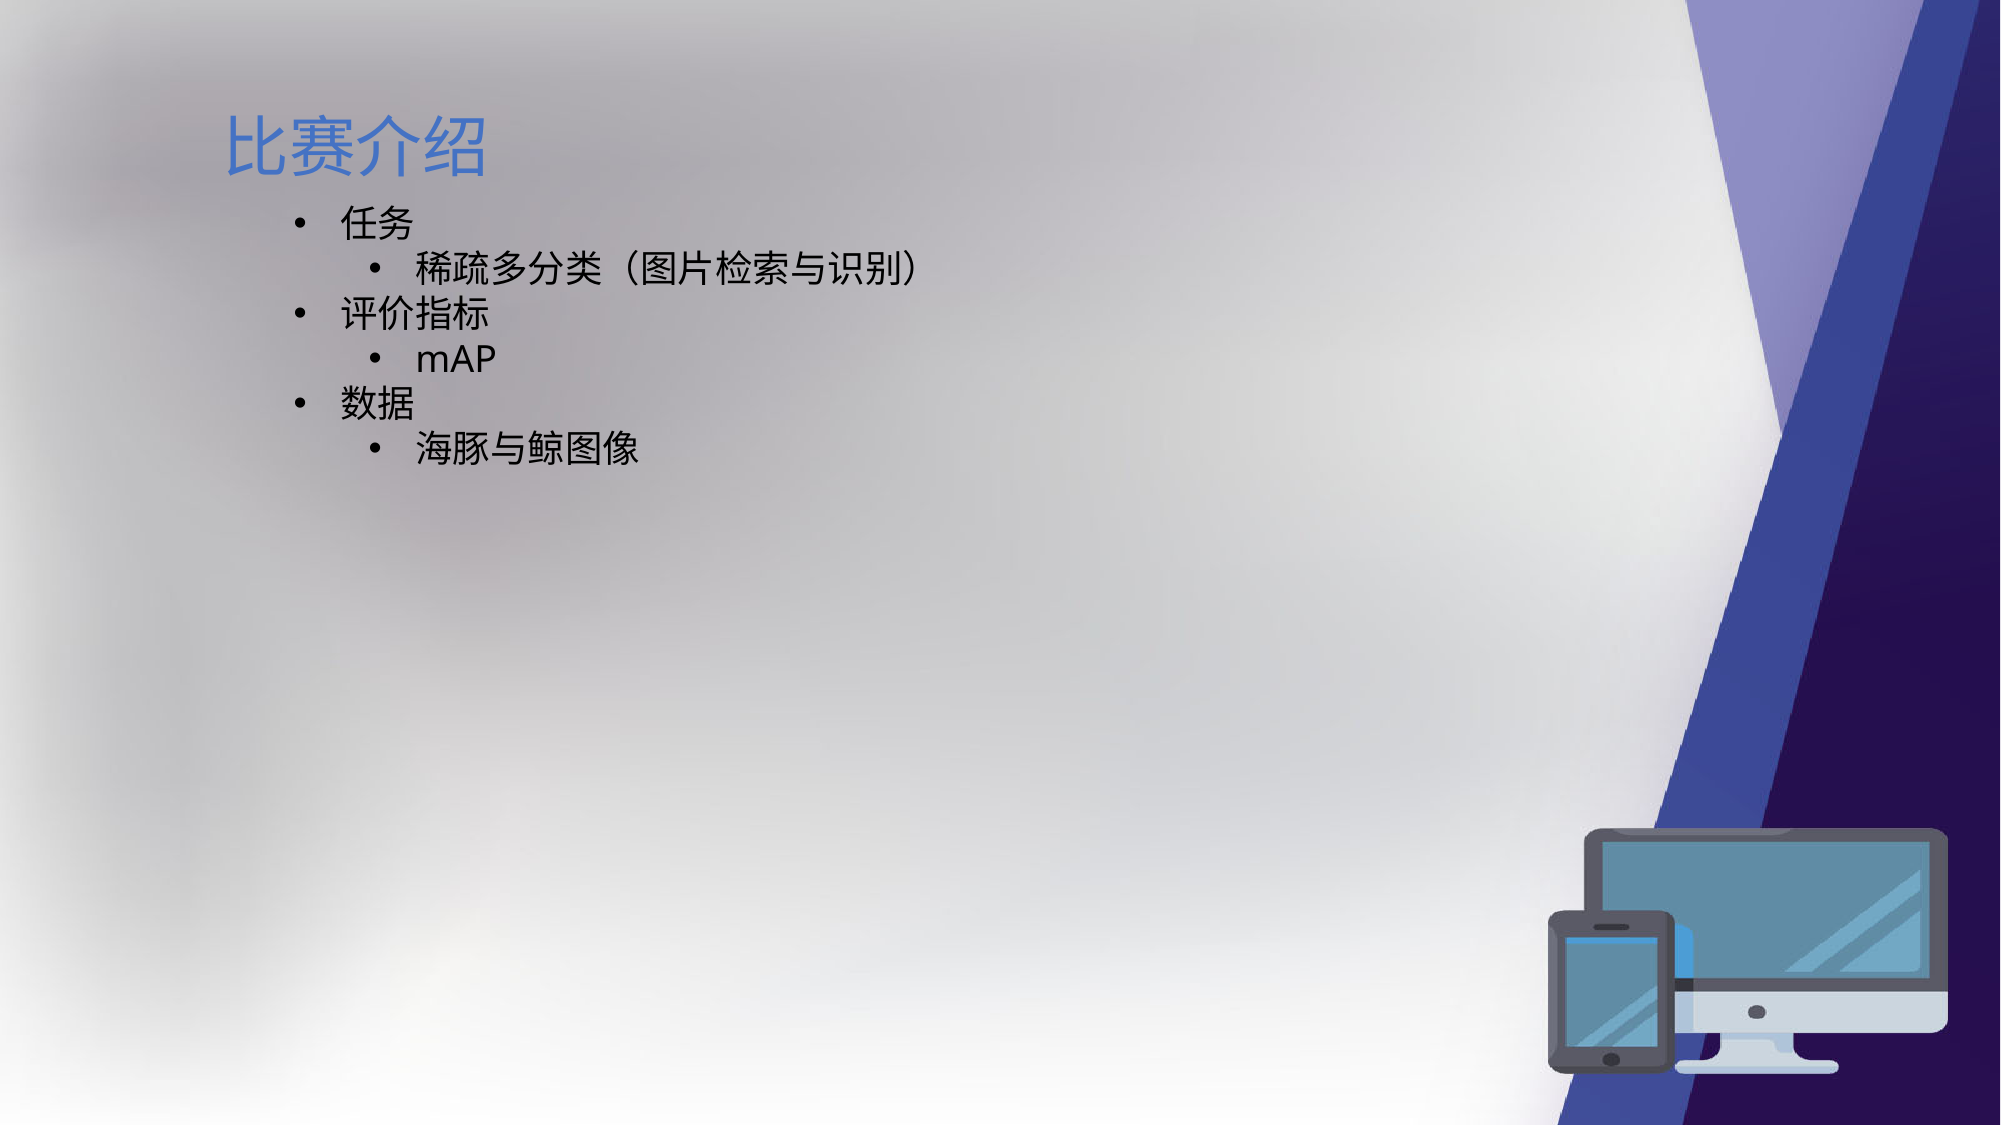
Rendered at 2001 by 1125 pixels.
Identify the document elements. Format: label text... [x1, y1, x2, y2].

text_box 比赛介绍 [207, 97, 1133, 192]
picture [0, 0, 2001, 1125]
text_box 任务 稀疏多分类（图片检索与识别） 评价指标 mAP 数据 海豚与鲸图像 [278, 192, 956, 478]
